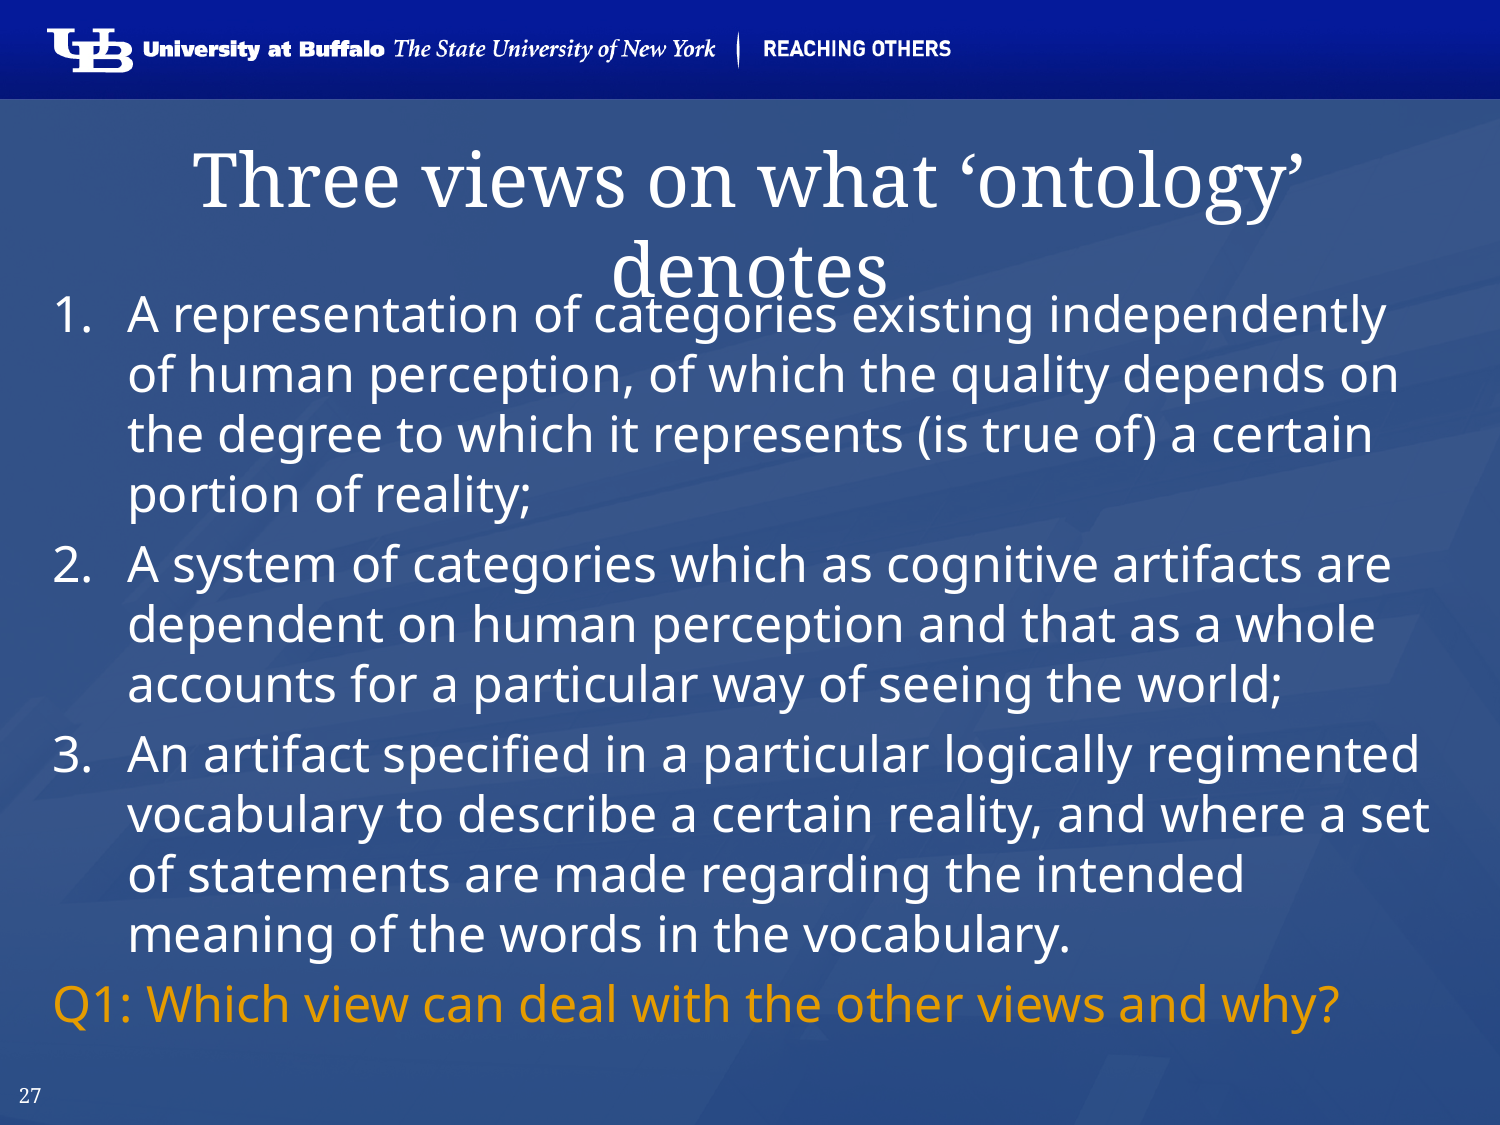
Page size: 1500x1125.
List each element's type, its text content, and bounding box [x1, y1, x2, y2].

picture [0, 0, 1500, 99]
title Three views on what ‘ontology’ denotes [37, 125, 1463, 250]
list A representation of categories existing independently of human perception, of which the quality depends on the degree to which it represents (is true of) a certain portion of reality; A system of categories which as cognitive artifacts are dependent on human perception and that as a whole accounts for a particular way of seeing the world; An artifact specified in a particular logically regimented vocabulary to describe a certain reality, and where a set of statements are made regarding the intended meaning of the words in the vocabulary. Q1: Which view can deal with the other views and why? [37, 275, 1463, 1088]
